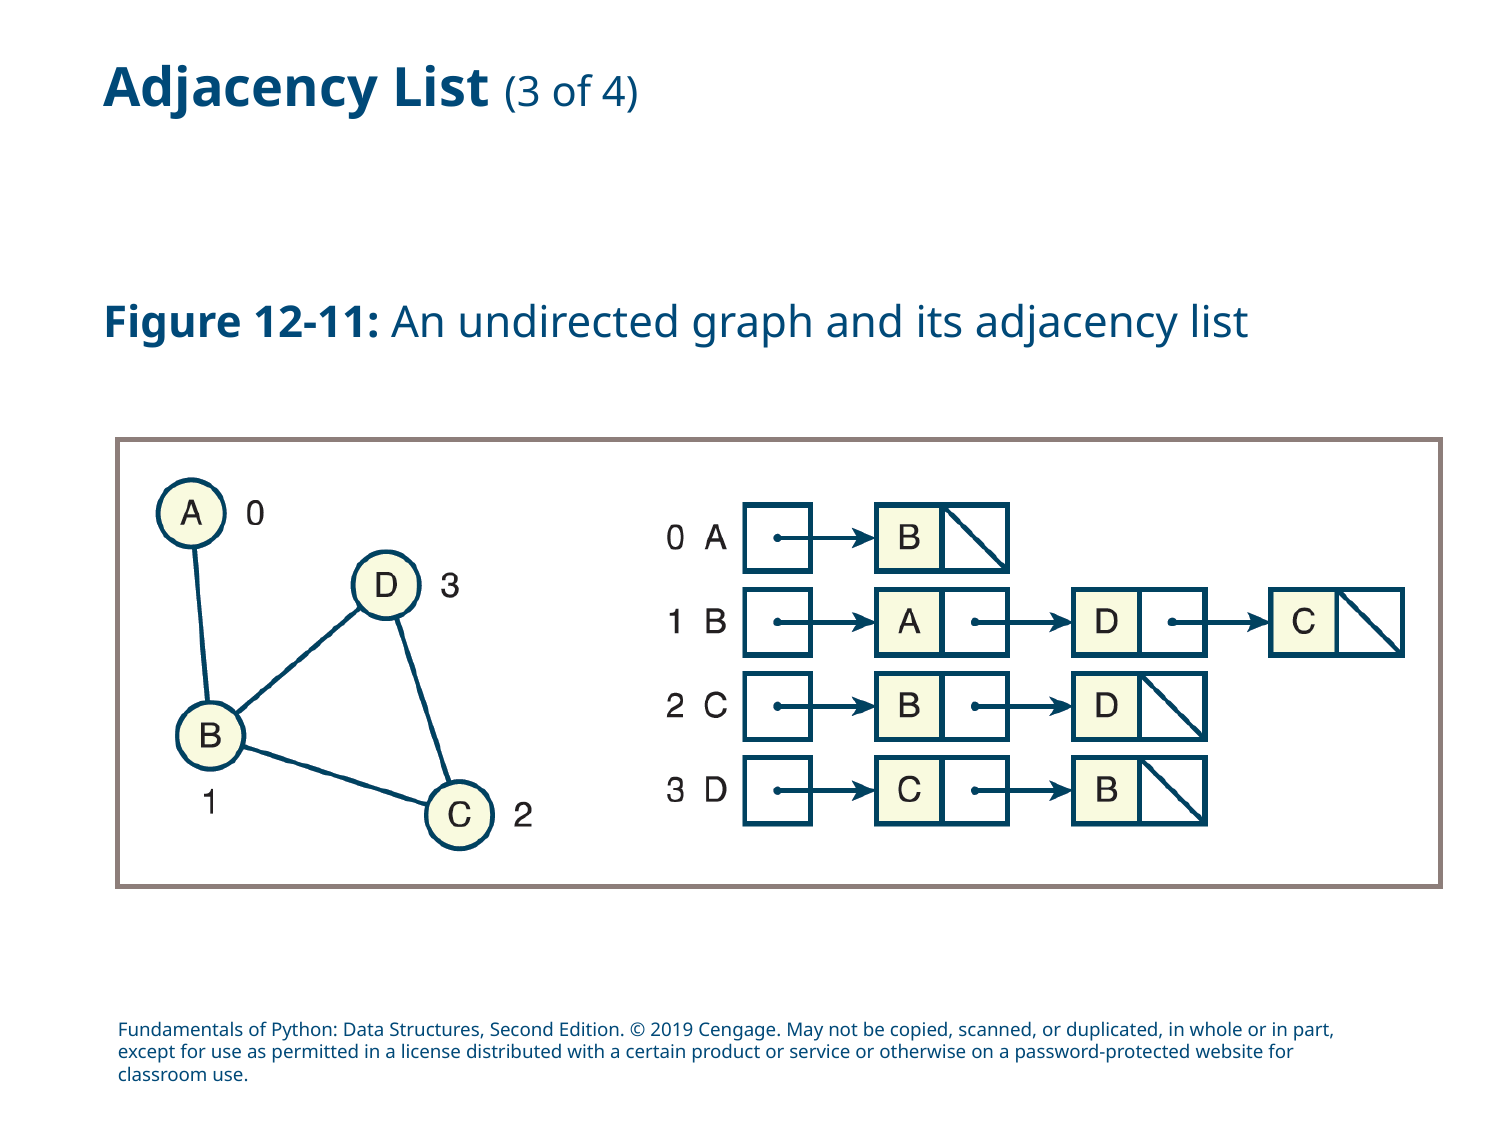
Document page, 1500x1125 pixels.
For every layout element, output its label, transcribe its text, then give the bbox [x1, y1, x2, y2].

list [115, 437, 1442, 889]
footer Fundamentals of Python: Data Structures, Second Edition. © 2019 Cengage. May not be copied, scanned, or duplicated, in whole or in part, except for use as permitted in a license distributed with a certain product or service or otherwise on a password-protected website for classroom use. [103, 1009, 1397, 1070]
list Figure 12-11: An undirected graph and its adjacency list [103, 299, 1397, 363]
title Adjacency List (3 of 4) [103, 59, 1397, 138]
